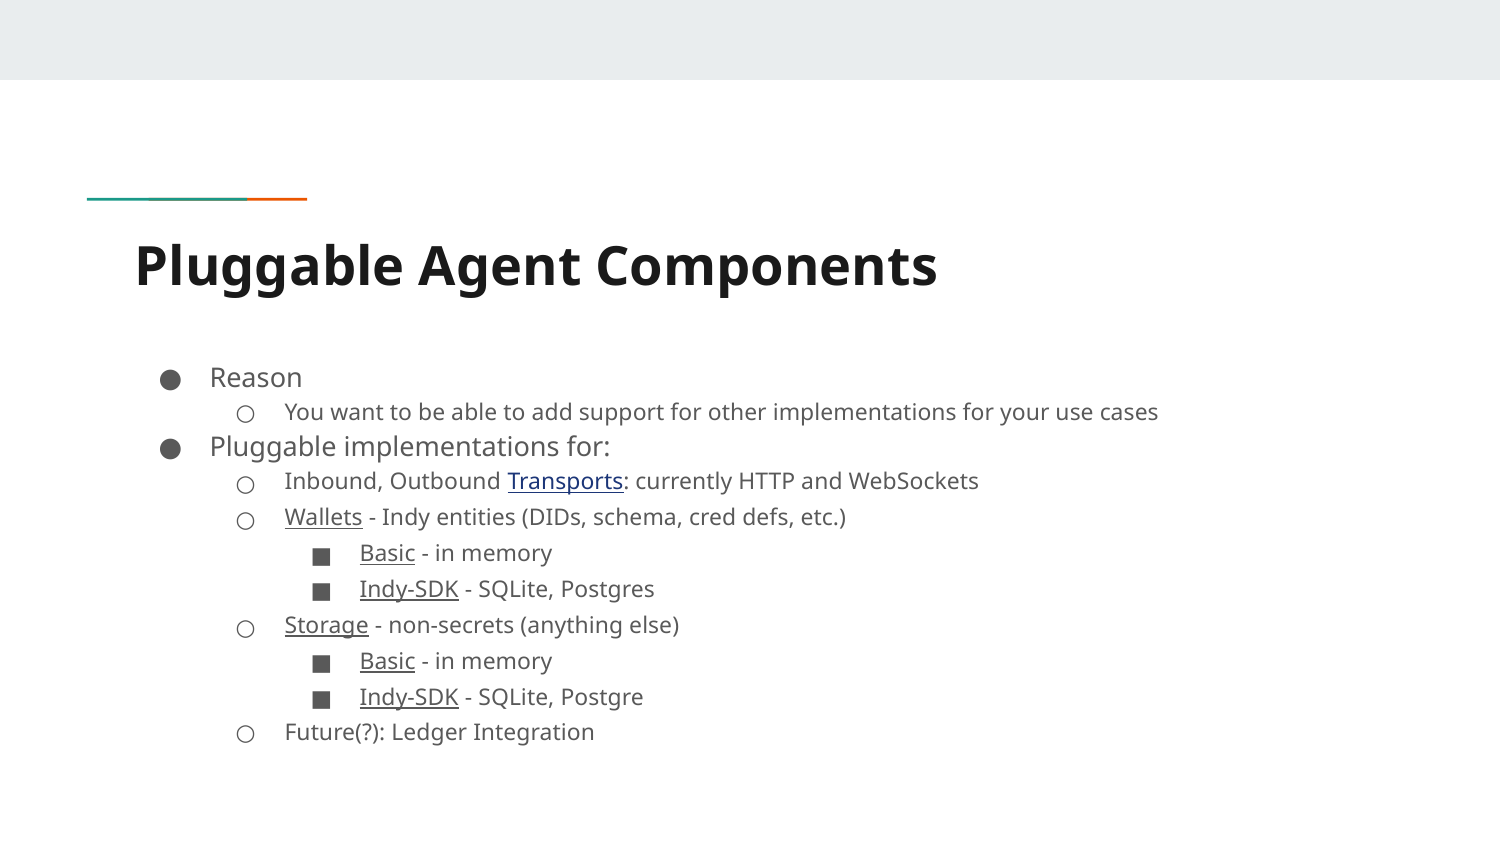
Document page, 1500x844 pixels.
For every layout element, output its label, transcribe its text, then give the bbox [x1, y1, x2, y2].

title Pluggable Agent Components [119, 216, 1381, 305]
list Reason You want to be able to add support for other implementations for your use cases Pluggable implementations for: Inbound, Outbound Transports: currently HTTP and WebSockets Wallets - Indy entities (DIDs, schema, cred defs, etc.) Basic - in memory Indy-SDK - SQLite, Postgres Storage - non-secrets (anything else) Basic - in memory Indy-SDK - SQLite, Postgre Future(?): Ledger Integration [119, 341, 1381, 712]
